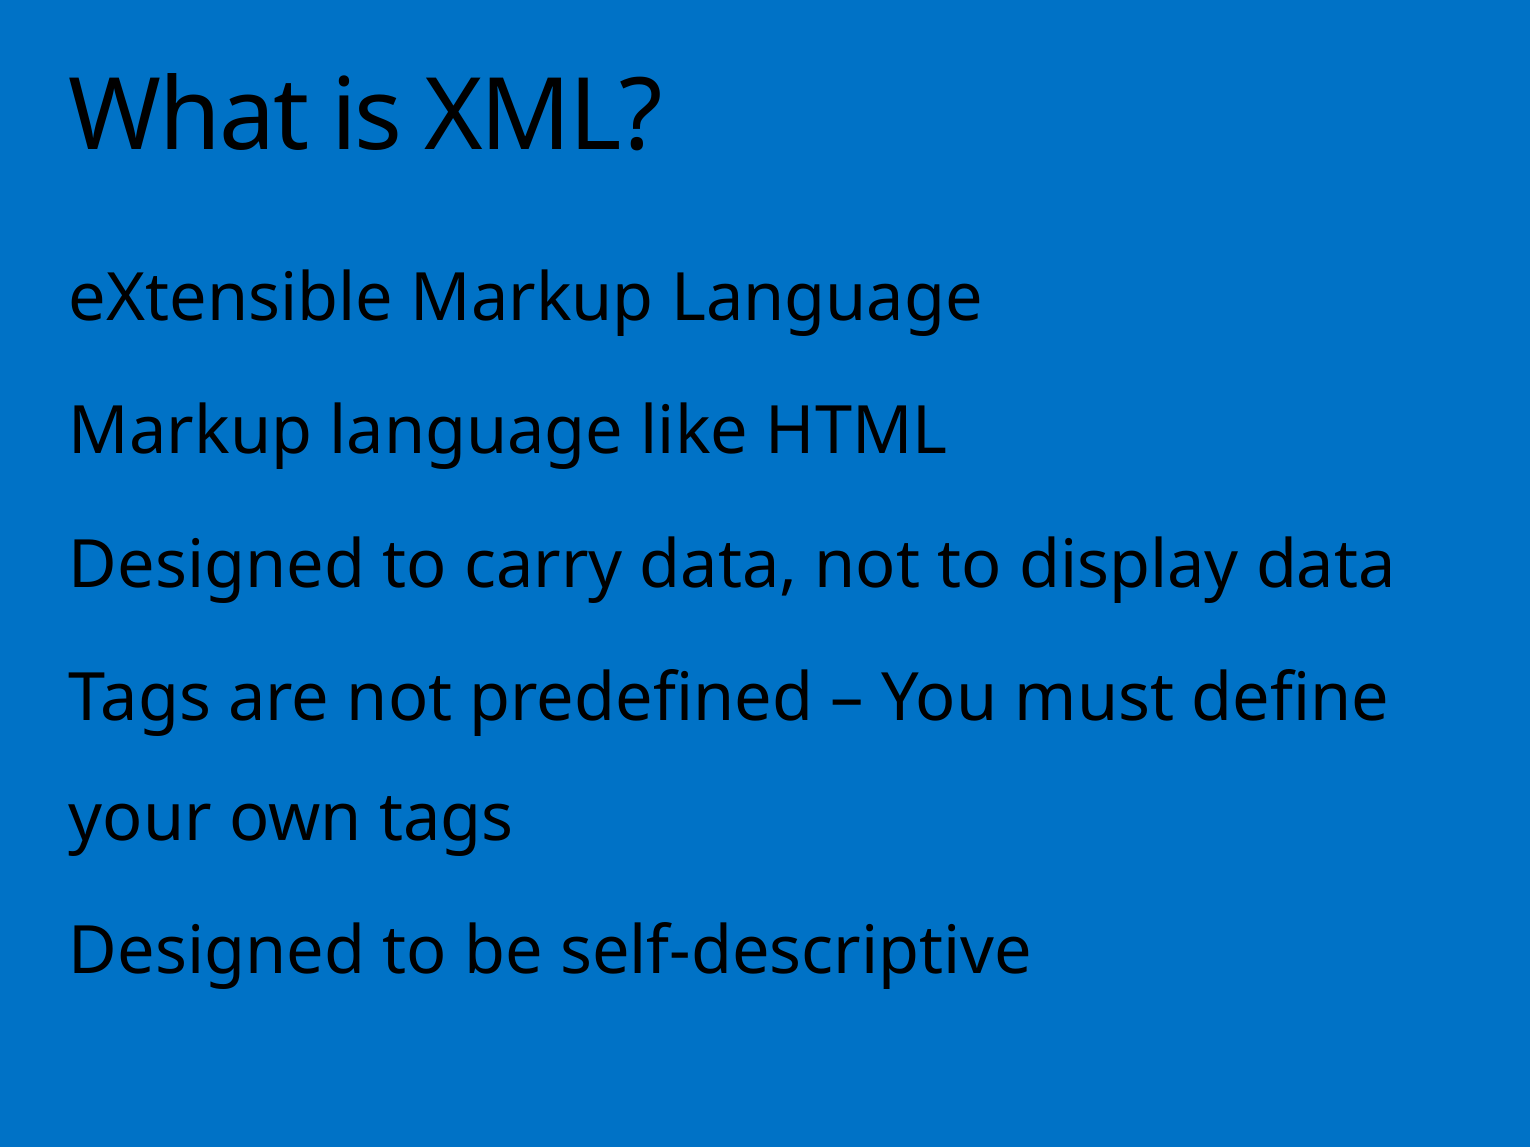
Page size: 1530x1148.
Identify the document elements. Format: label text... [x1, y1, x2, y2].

list eXtensible Markup Language Markup language like HTML Designed to carry data, not to display data Tags are not predefined – You must define your own tags Designed to be self-descriptive [44, 198, 1486, 1021]
title What is XML? [44, 48, 1486, 198]
